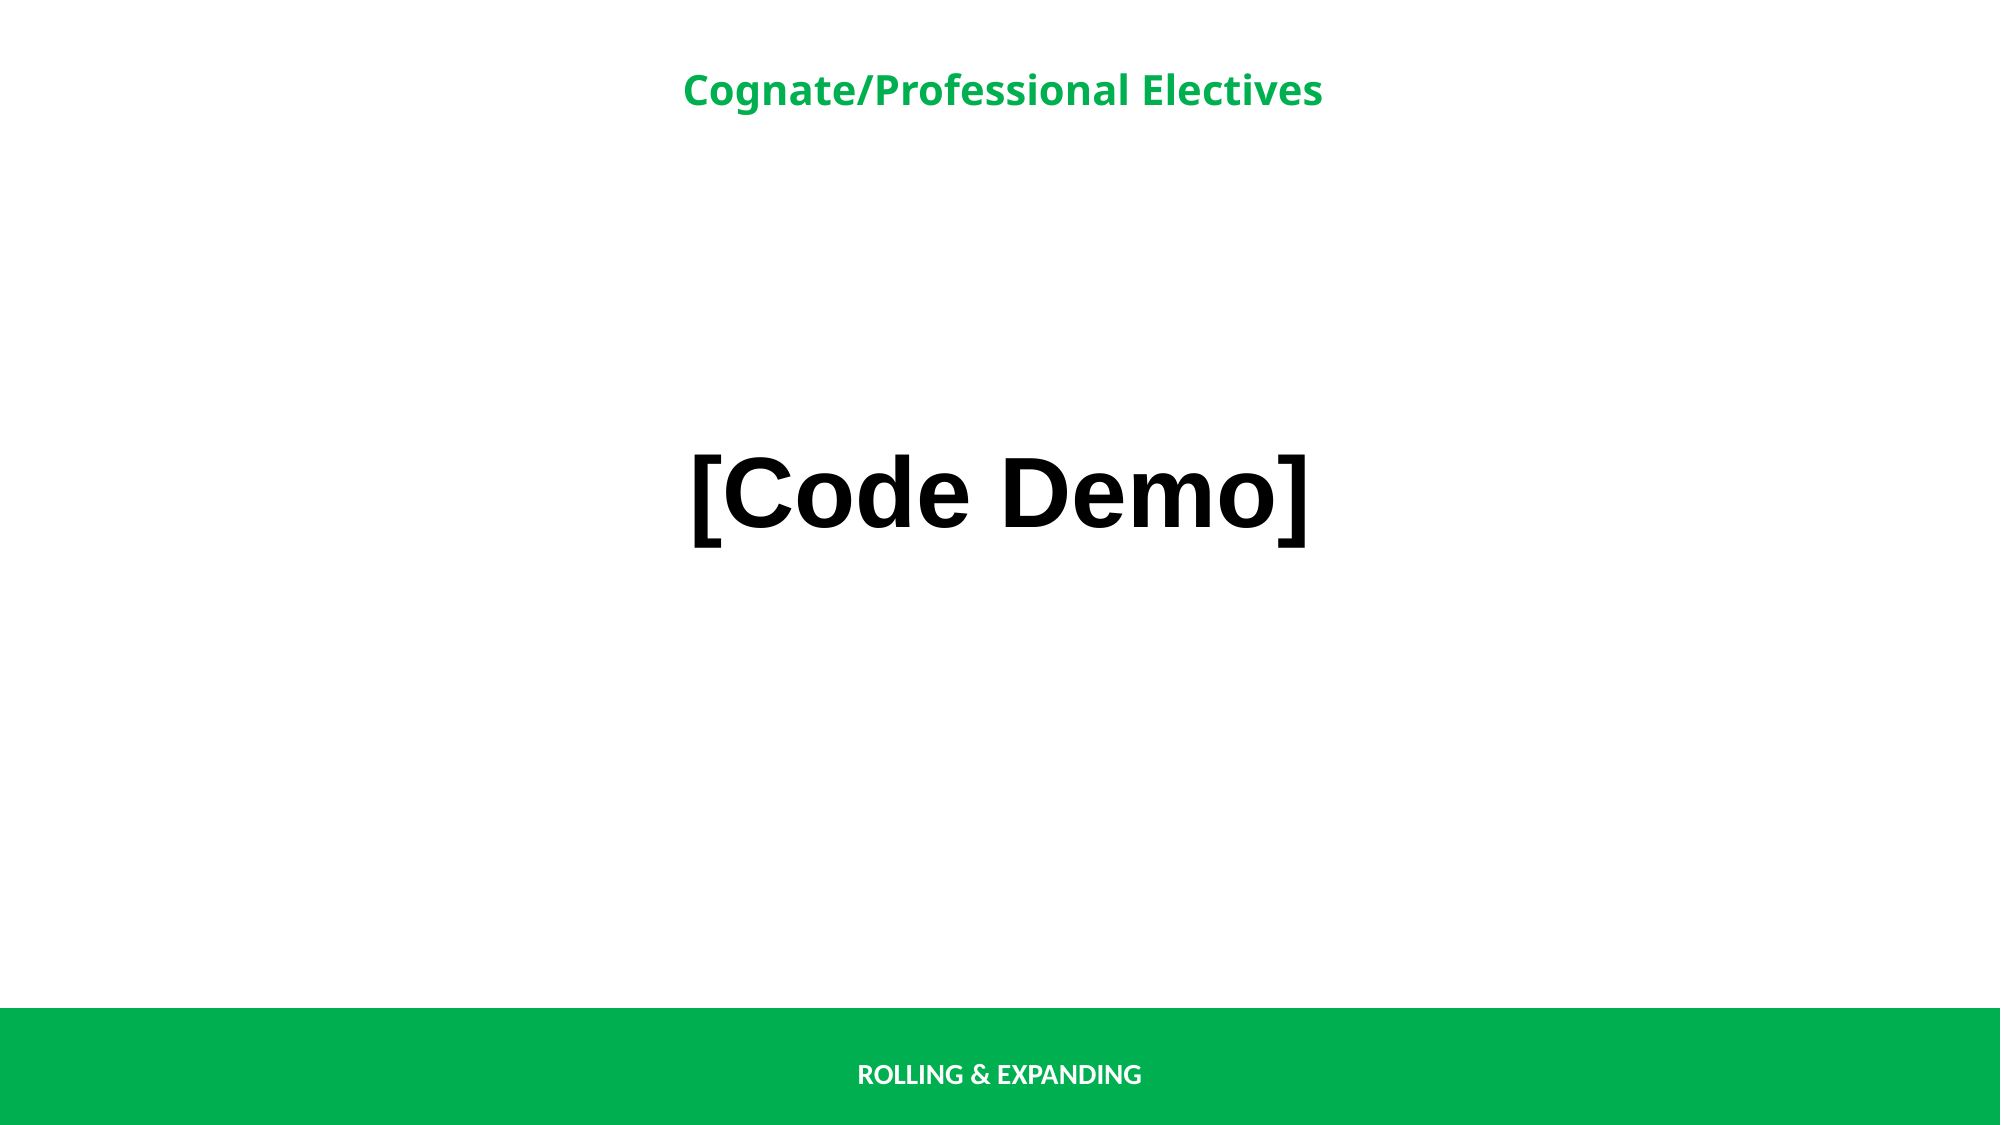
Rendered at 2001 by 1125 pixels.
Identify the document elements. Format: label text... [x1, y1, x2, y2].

text_box [Code Demo] [118, 420, 1882, 555]
